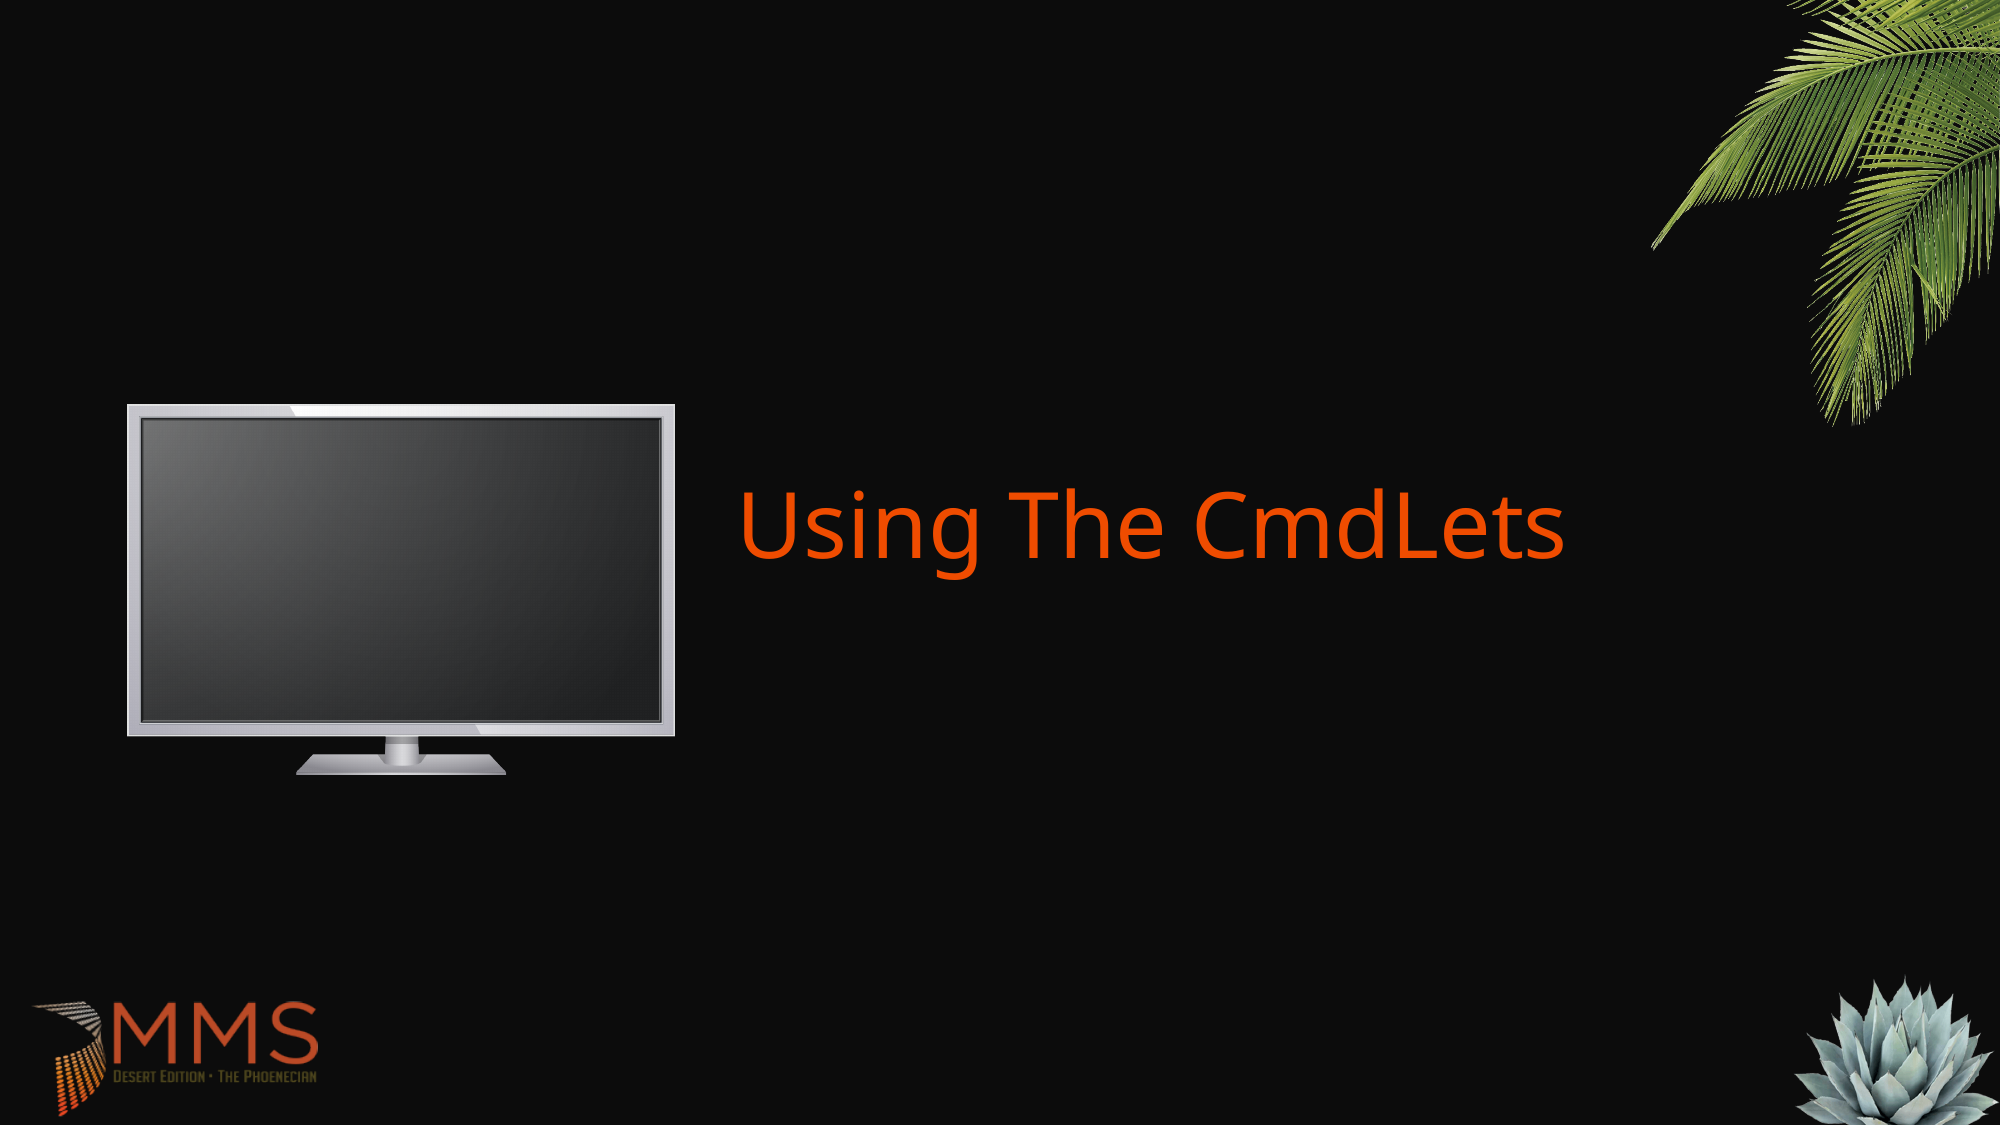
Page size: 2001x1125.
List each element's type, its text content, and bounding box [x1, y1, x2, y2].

picture [1644, 0, 2000, 429]
list Using The CmdLets [721, 458, 1900, 706]
picture [27, 993, 328, 1125]
picture [1792, 974, 2000, 1125]
picture [127, 404, 675, 775]
